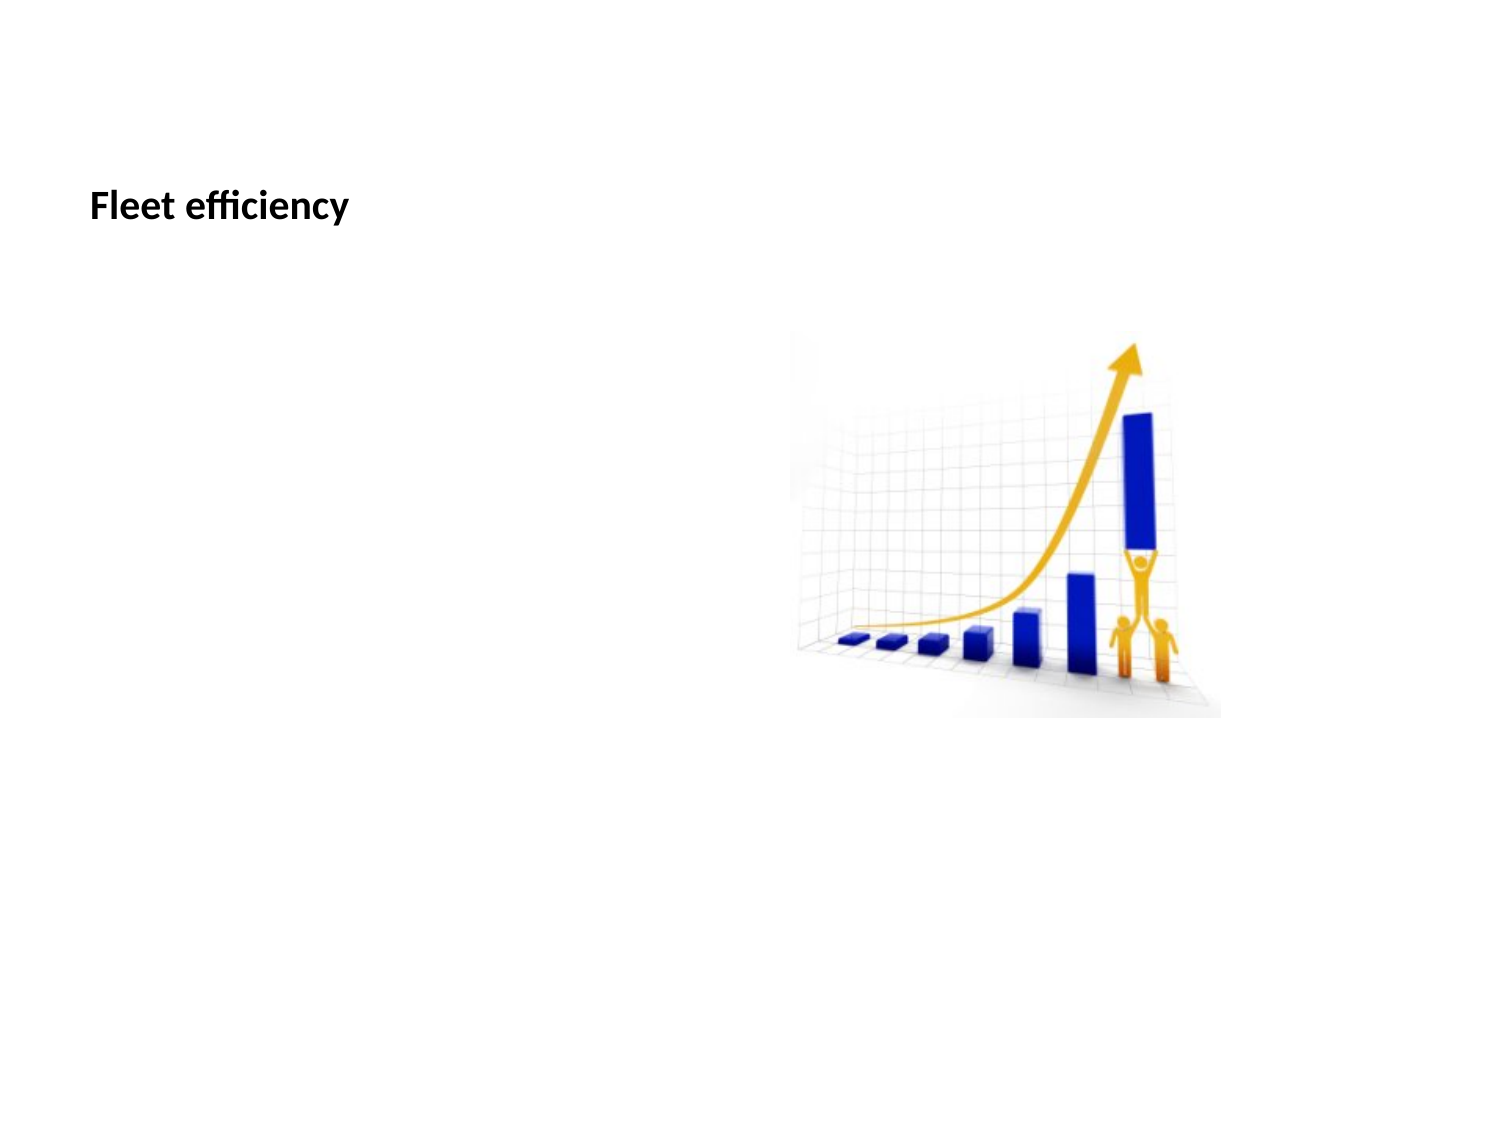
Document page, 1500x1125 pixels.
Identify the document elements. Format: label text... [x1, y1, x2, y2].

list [790, 331, 1221, 719]
title Fleet efficiency [75, 44, 569, 236]
